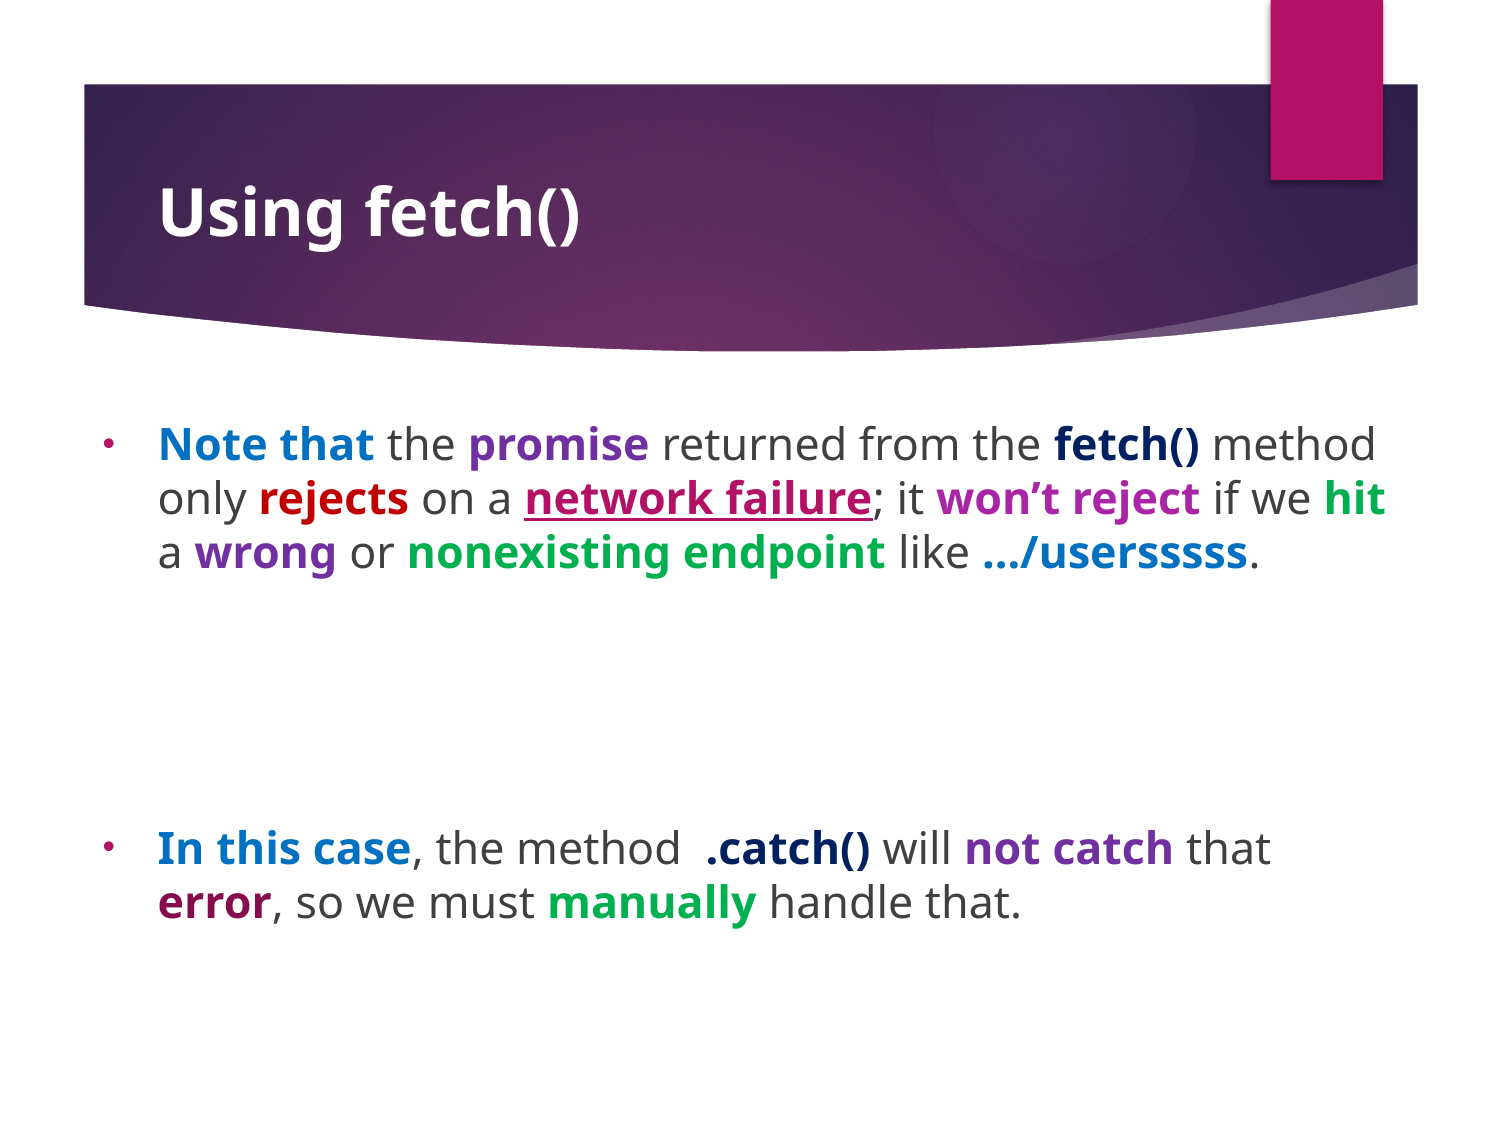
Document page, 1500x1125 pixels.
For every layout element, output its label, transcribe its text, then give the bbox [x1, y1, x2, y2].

title [46, 23, 1447, 186]
text_box Using fetch() [142, 152, 1183, 269]
list Note that the promise returned from the fetch() method only rejects on a network failure; it won’t reject if we hit a wrong or nonexisting endpoint like …/usersssss. In this case, the method .catch() will not catch that error, so we must manually handle that. [87, 408, 1413, 988]
